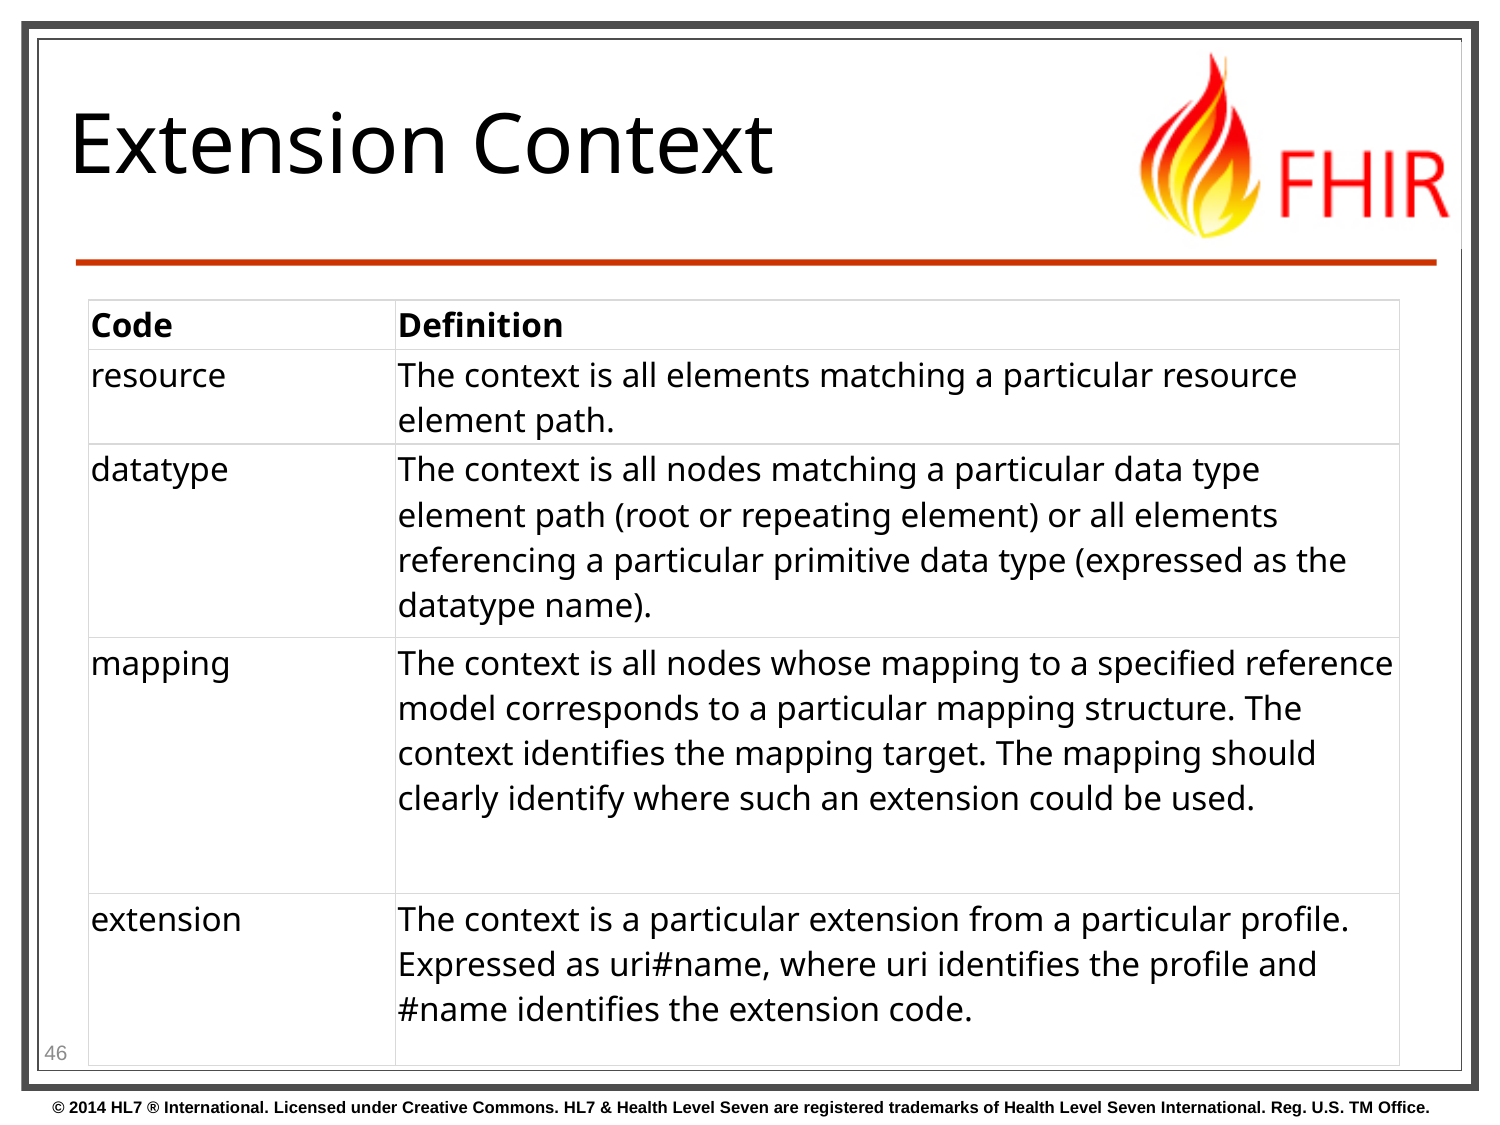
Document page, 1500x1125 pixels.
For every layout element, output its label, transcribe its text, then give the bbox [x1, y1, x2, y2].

title Extension Context [53, 54, 1128, 244]
table_cell The context is all elements matching a particular resource element path. [396, 350, 1399, 443]
table_cell The context is all nodes whose mapping to a specified reference model corresponds to a particular mapping structure. The context identifies the mapping target. The mapping should clearly identify where such an extension could be used. [396, 638, 1399, 893]
table_cell The context is all nodes matching a particular data type element path (root or repeating element) or all elements referencing a particular primitive data type (expressed as the datatype name). [396, 445, 1399, 637]
table_cell resource [89, 350, 395, 443]
table_header Definition [396, 301, 1399, 349]
table_cell mapping [89, 638, 395, 893]
picture [1128, 42, 1462, 249]
slide_number 46 [29, 1034, 148, 1071]
table_cell The context is a particular extension from a particular profile. Expressed as uri#name, where uri identifies the profile and #name identifies the extension code. [396, 894, 1399, 1065]
table_cell datatype [89, 445, 395, 637]
table_header Code [89, 301, 395, 349]
table_cell extension [89, 894, 395, 1065]
